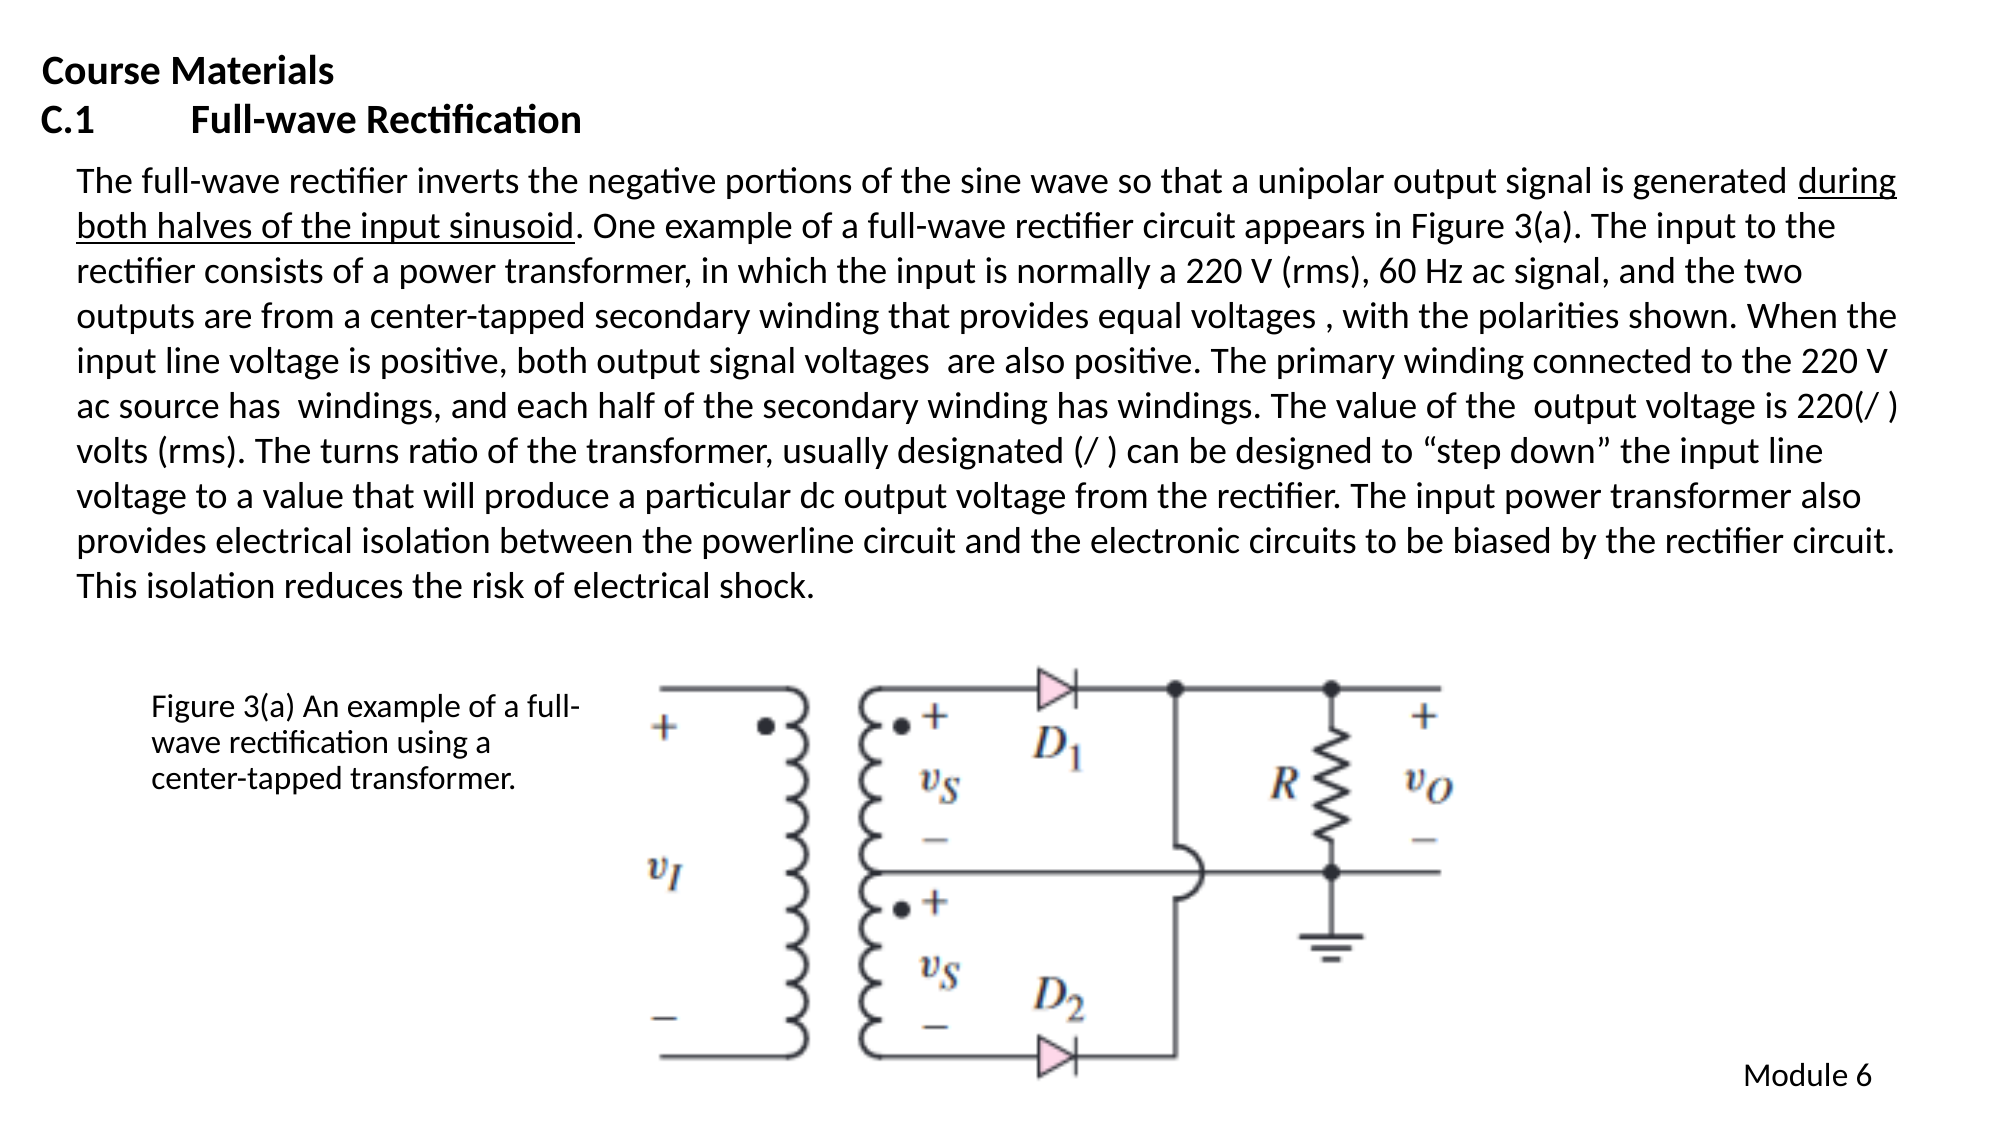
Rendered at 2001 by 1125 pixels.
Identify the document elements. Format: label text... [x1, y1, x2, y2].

text_box Module 6 [1728, 989, 2000, 1101]
picture [620, 632, 1488, 1116]
text_box Figure 3(a) An example of a full-wave rectification using a center-tapped transformer. [136, 610, 603, 804]
text_box C.1 Full-wave Rectification [26, 83, 1040, 149]
text_box Course Materials [27, 35, 621, 83]
